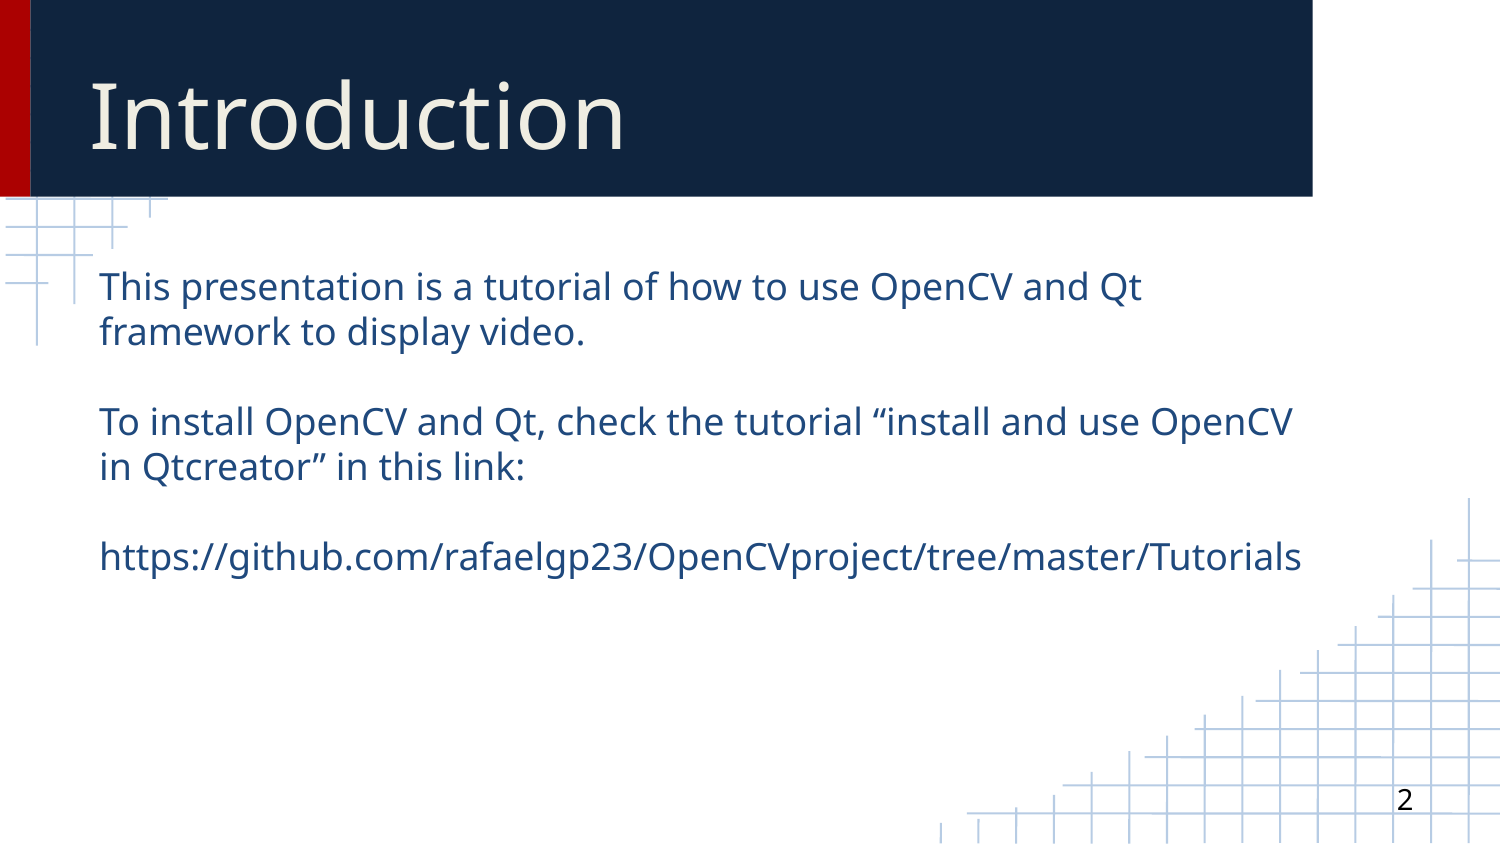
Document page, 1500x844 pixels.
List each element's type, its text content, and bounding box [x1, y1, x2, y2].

text_box Introduction [74, 16, 1275, 183]
text_box <número> [1382, 758, 1472, 844]
text_box This presentation is a tutorial of how to use OpenCV and Qt framework to display video. To install OpenCV and Qt, check the tutorial “install and use OpenCV in Qtcreator” in this link: https://github.com/rafaelgp23/OpenCVproject/tree/master/Tutorials [84, 248, 1322, 779]
